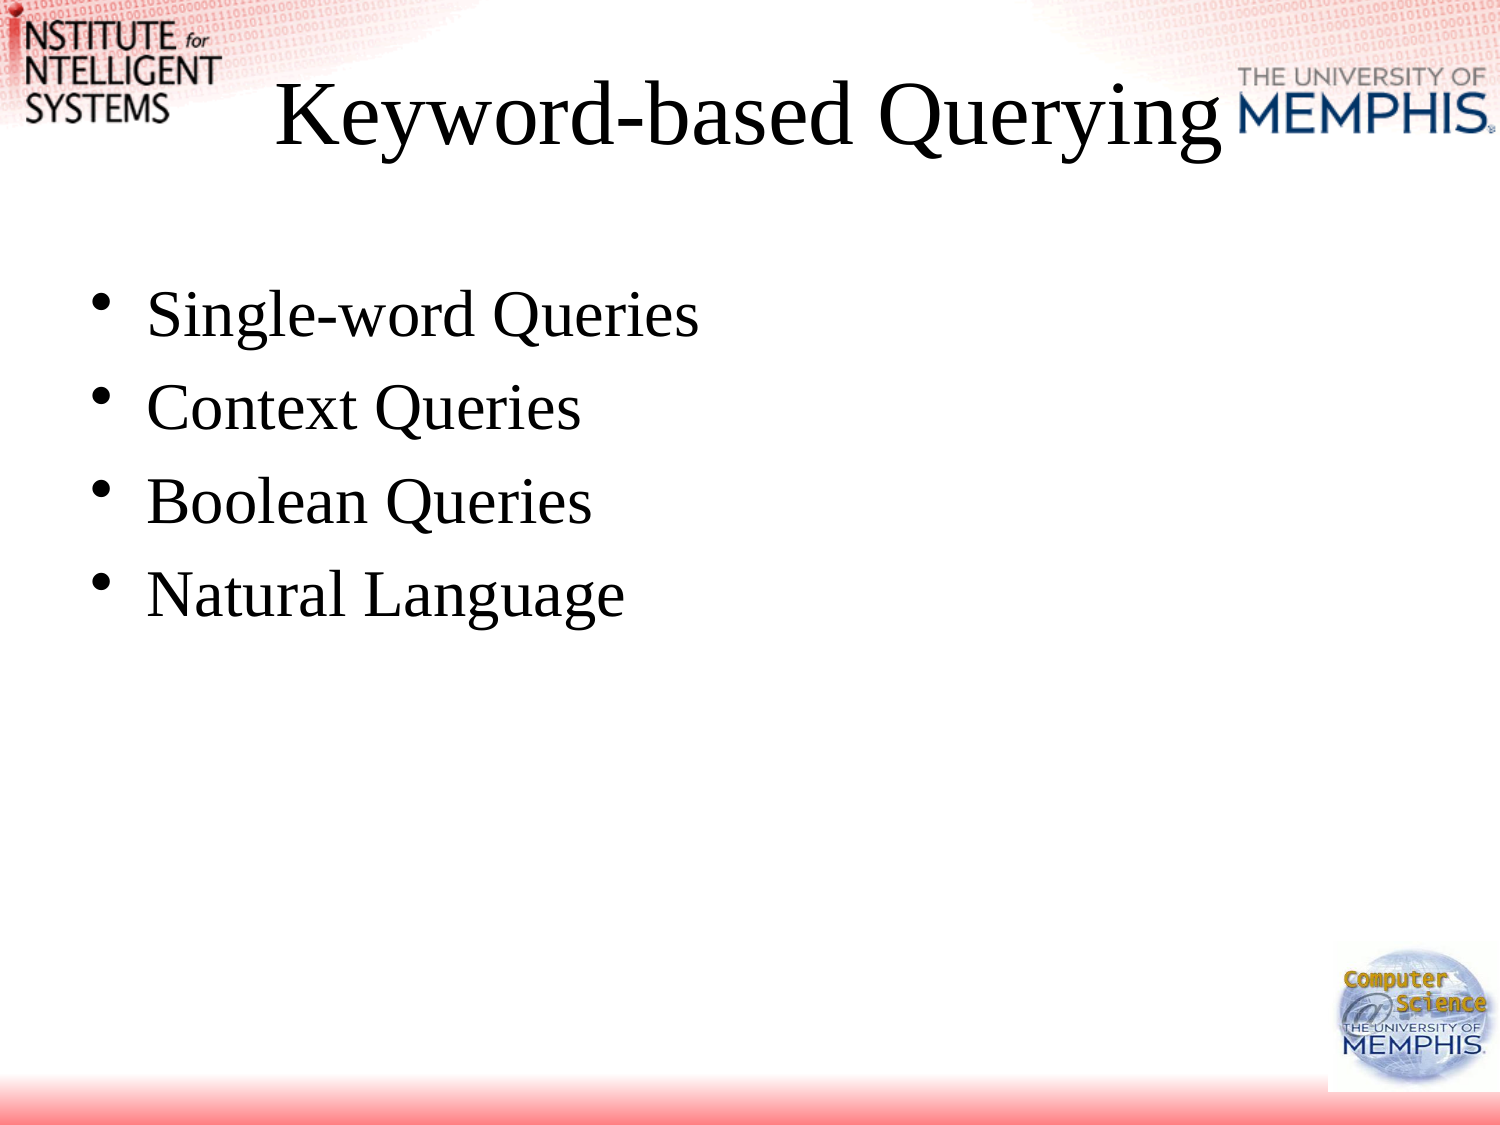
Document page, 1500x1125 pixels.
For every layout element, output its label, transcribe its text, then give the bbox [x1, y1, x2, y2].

picture [1328, 941, 1500, 1092]
title Keyword-based Querying [75, 45, 1425, 233]
picture [1012, 0, 1500, 141]
list Single-word Queries Context Queries Boolean Queries Natural Language [75, 262, 1425, 1005]
picture [0, 0, 500, 132]
